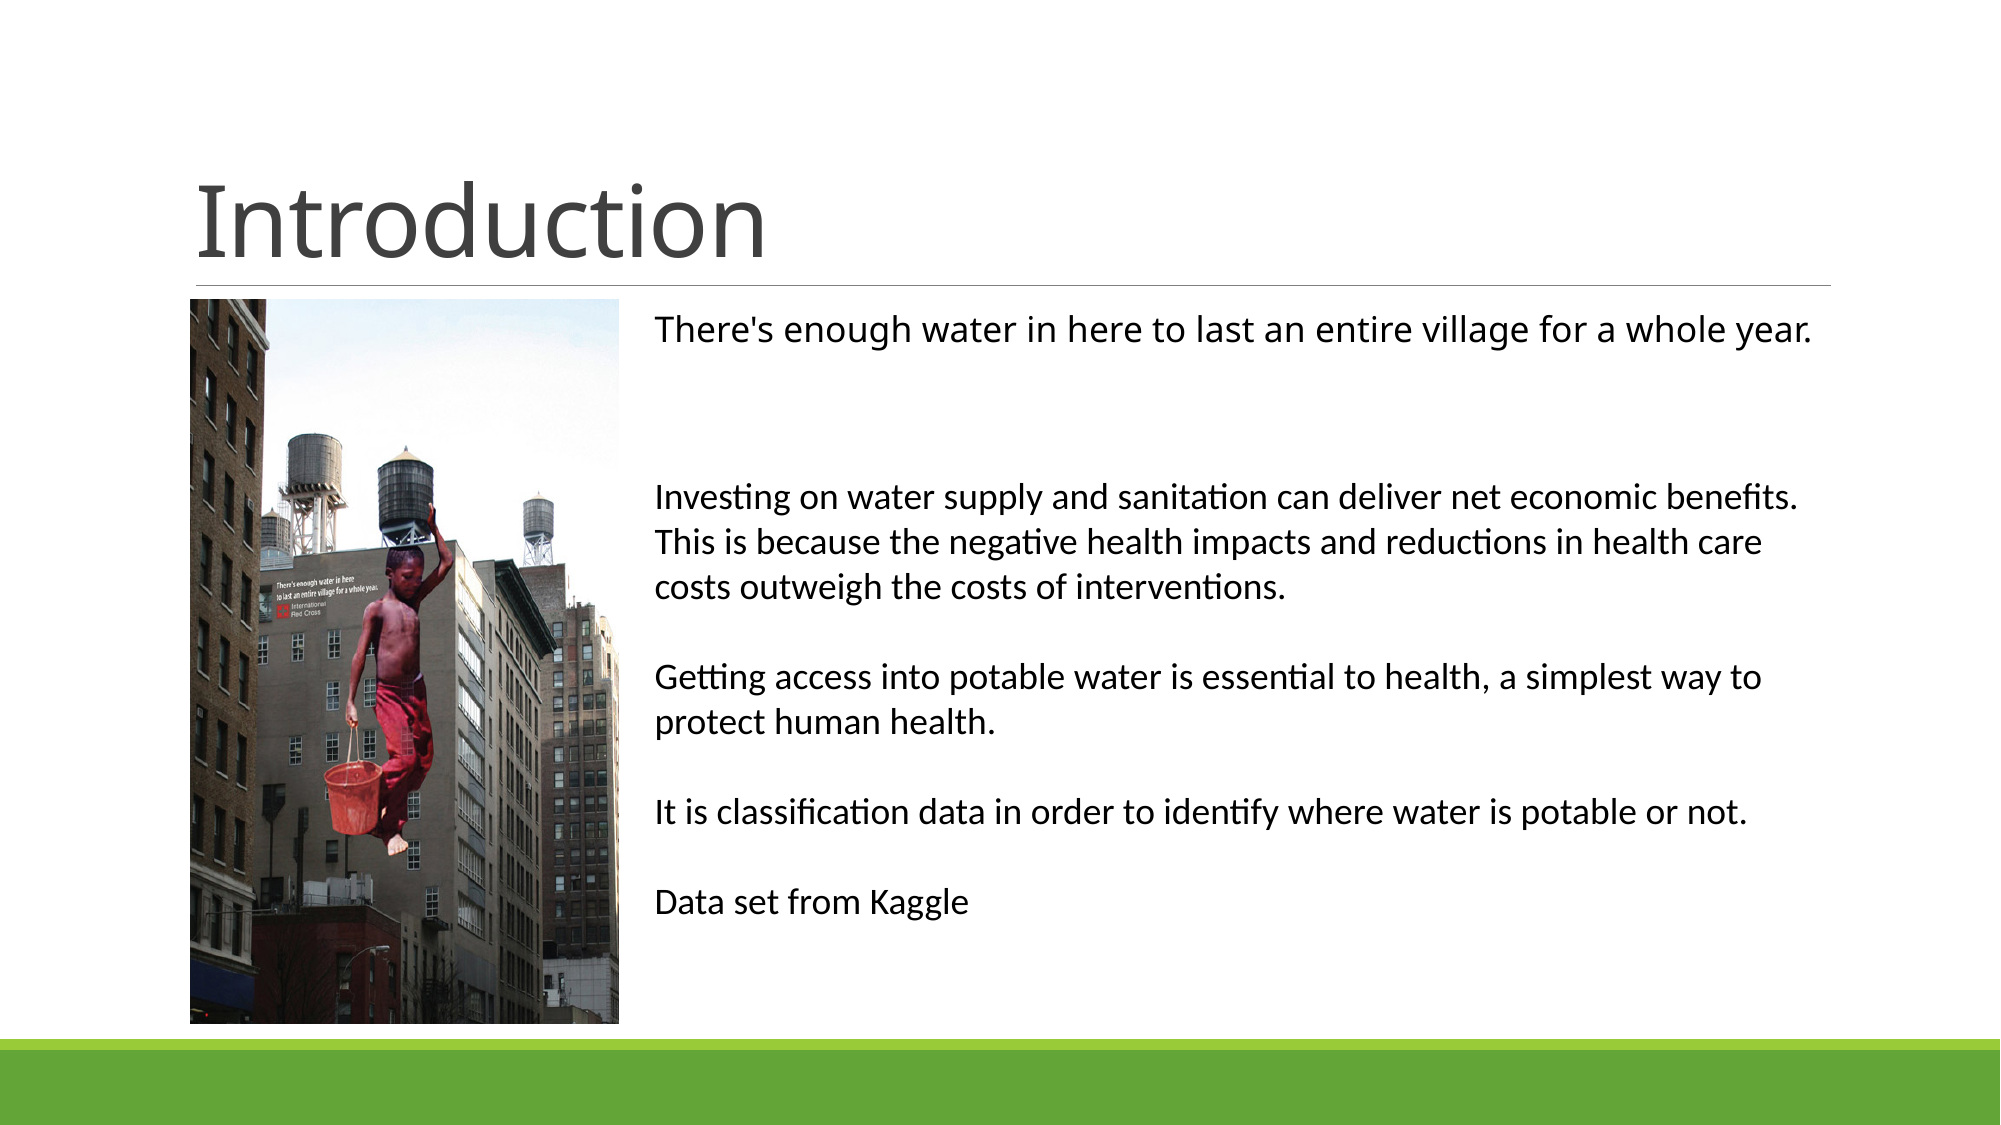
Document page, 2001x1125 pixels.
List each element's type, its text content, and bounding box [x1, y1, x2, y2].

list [190, 299, 620, 1025]
text_box Investing on water supply and sanitation can deliver net economic benefits. This is because the negative health impacts and reductions in health care costs outweigh the costs of interventions. Getting access into potable water is essential to health, a simplest way to protect human health. It is classification data in order to identify where water is potable or not. Data set from Kaggle [639, 464, 1852, 930]
text_box There's enough water in here to last an entire village for a whole year. [639, 299, 1923, 358]
title Introduction [180, 47, 1830, 285]
